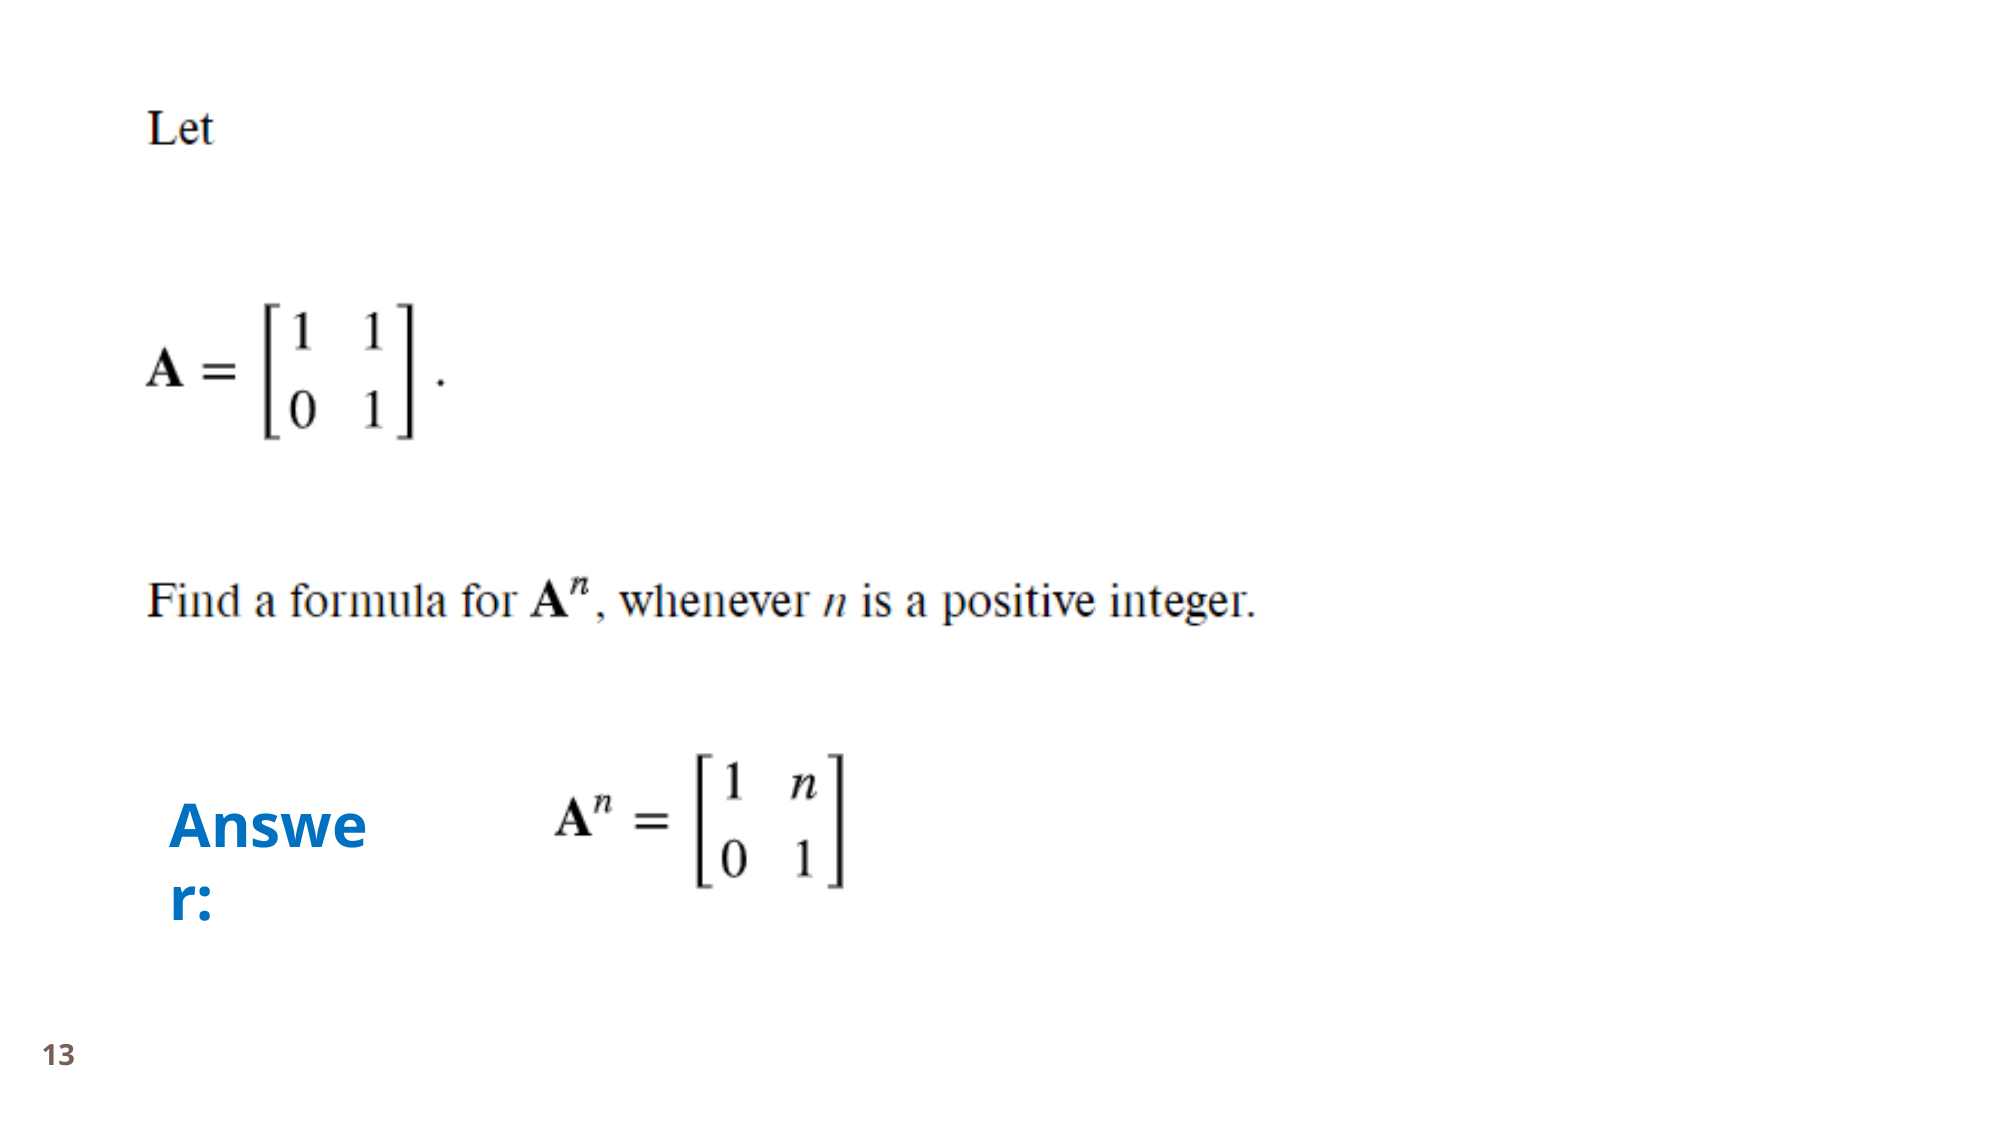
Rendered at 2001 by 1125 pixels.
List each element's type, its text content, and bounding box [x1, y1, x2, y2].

picture [133, 106, 1276, 633]
text_box Answer: [154, 779, 402, 940]
picture [542, 741, 867, 907]
slide_number 13 [0, 1025, 117, 1088]
